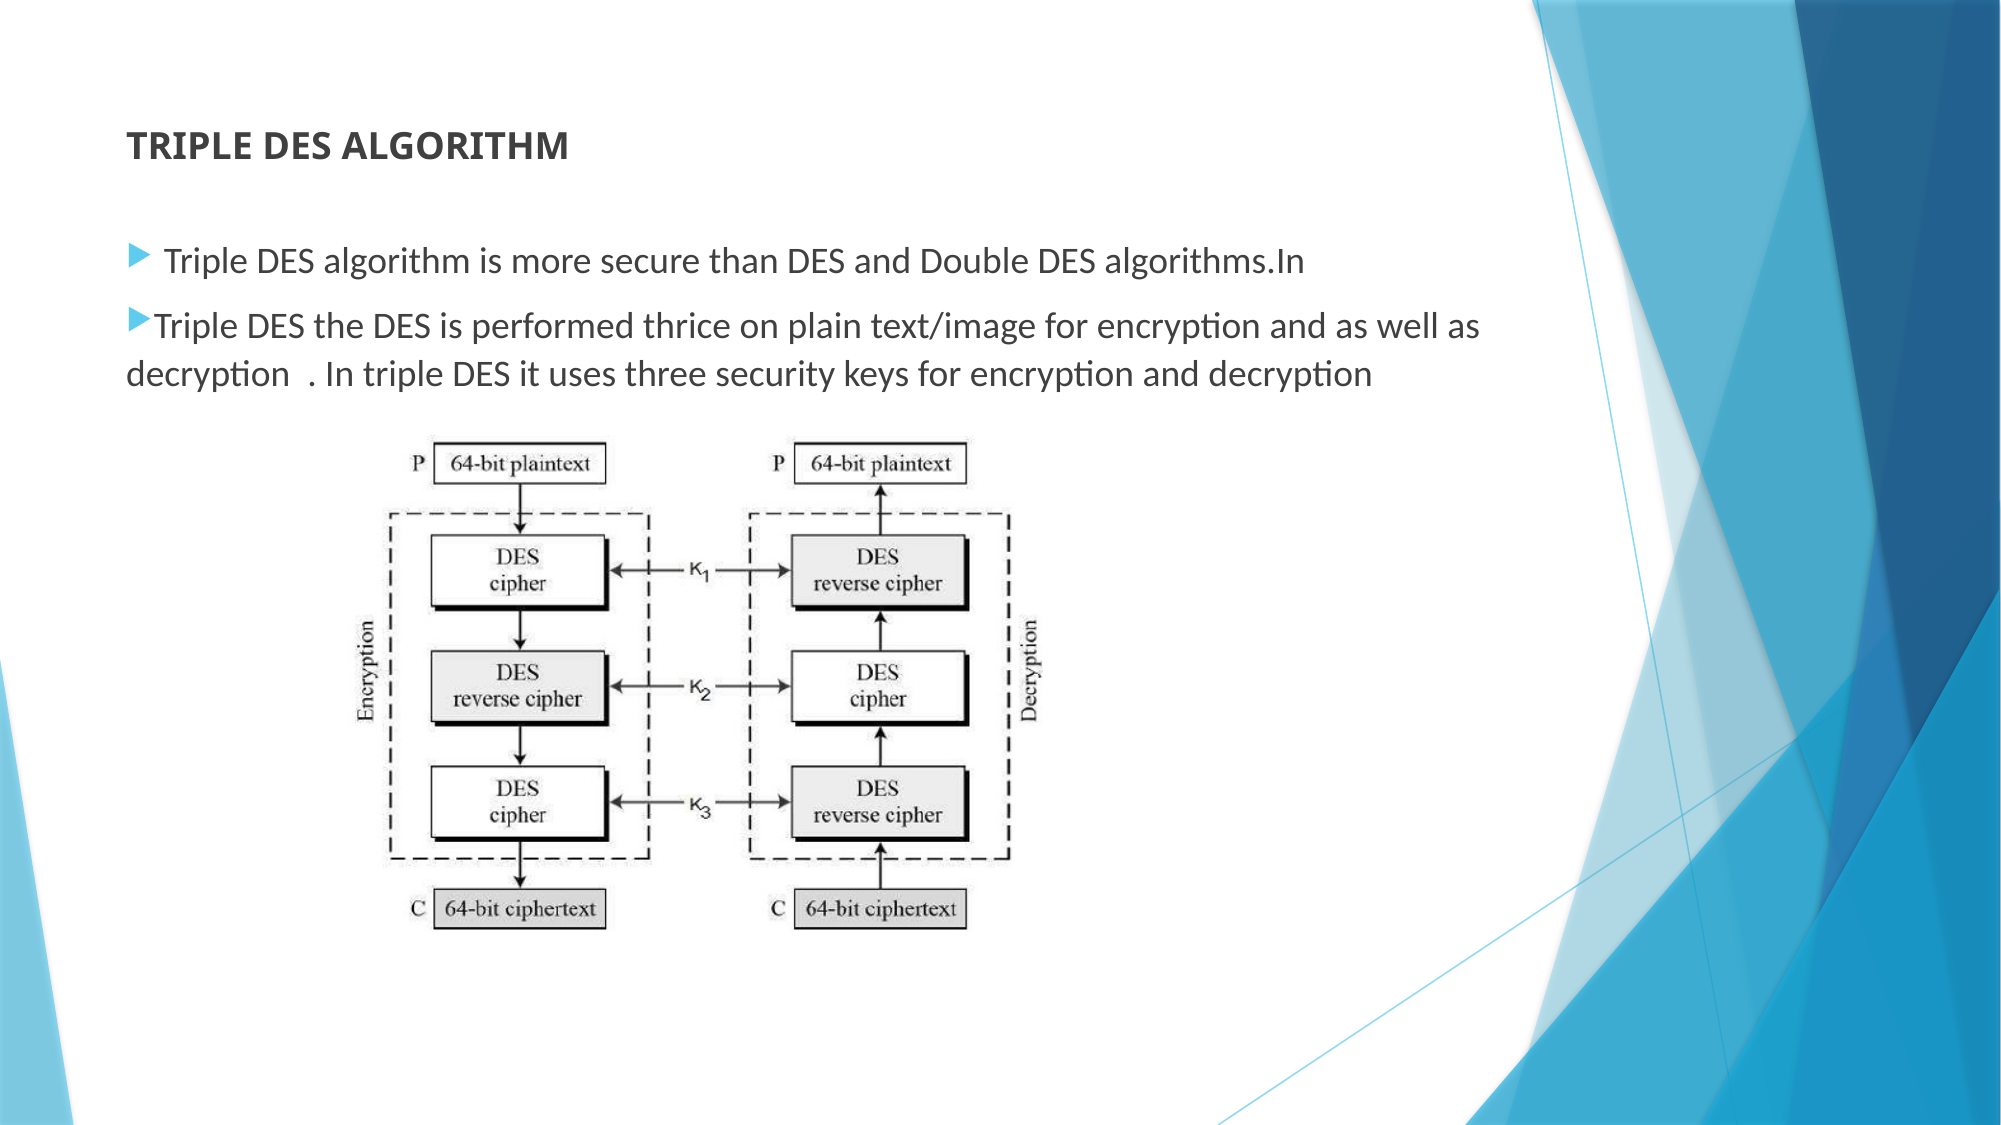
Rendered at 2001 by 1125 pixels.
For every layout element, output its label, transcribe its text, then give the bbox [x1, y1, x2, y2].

list TRIPLE DES ALGORITHM Triple DES algorithm is more secure than DES and Double DES algorithms.In Triple DES the DES is performed thrice on plain text/image for encryption and as well as decryption . In triple DES it uses three security keys for encryption and decryption [111, 115, 1522, 991]
picture [318, 431, 1066, 940]
